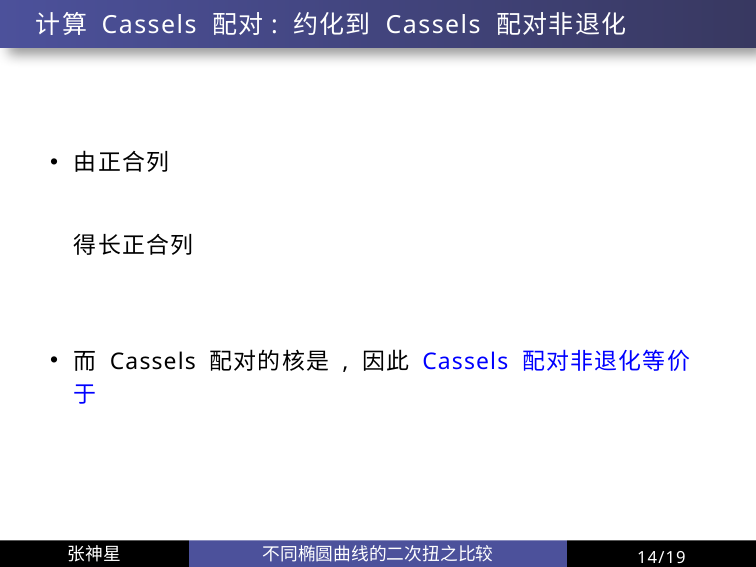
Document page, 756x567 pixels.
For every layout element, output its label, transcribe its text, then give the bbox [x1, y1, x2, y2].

list 14/19 [567, 540, 756, 567]
title 计算 Cassels 配对: 约化到 Cassels 配对非退化 [0, 0, 756, 48]
